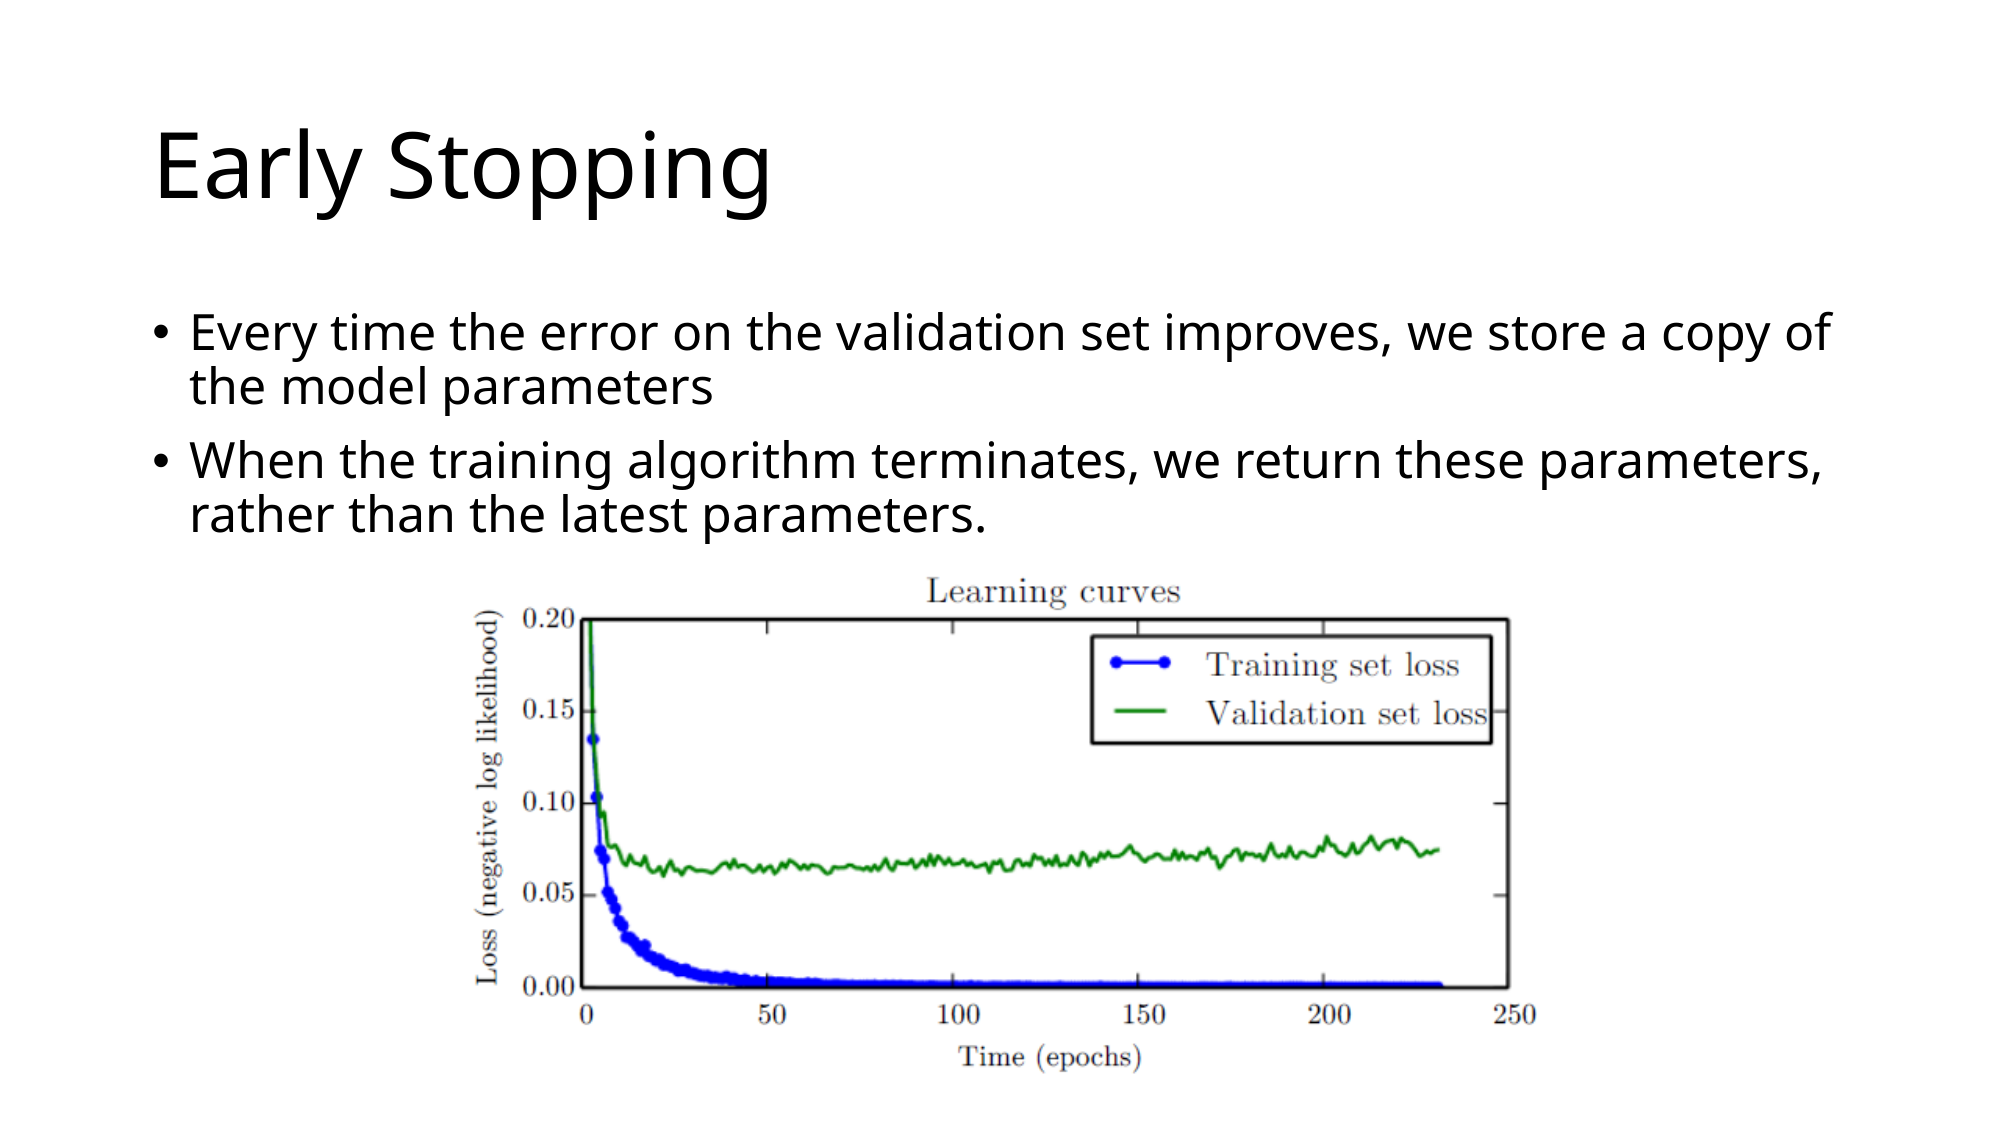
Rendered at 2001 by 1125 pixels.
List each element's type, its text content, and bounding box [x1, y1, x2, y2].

list Every time the error on the validation set improves, we store a copy of the model parameters When the training algorithm terminates, we return these parameters, rather than the latest parameters. [137, 299, 1863, 1014]
picture [440, 546, 1601, 1105]
title Early Stopping [137, 59, 1863, 278]
